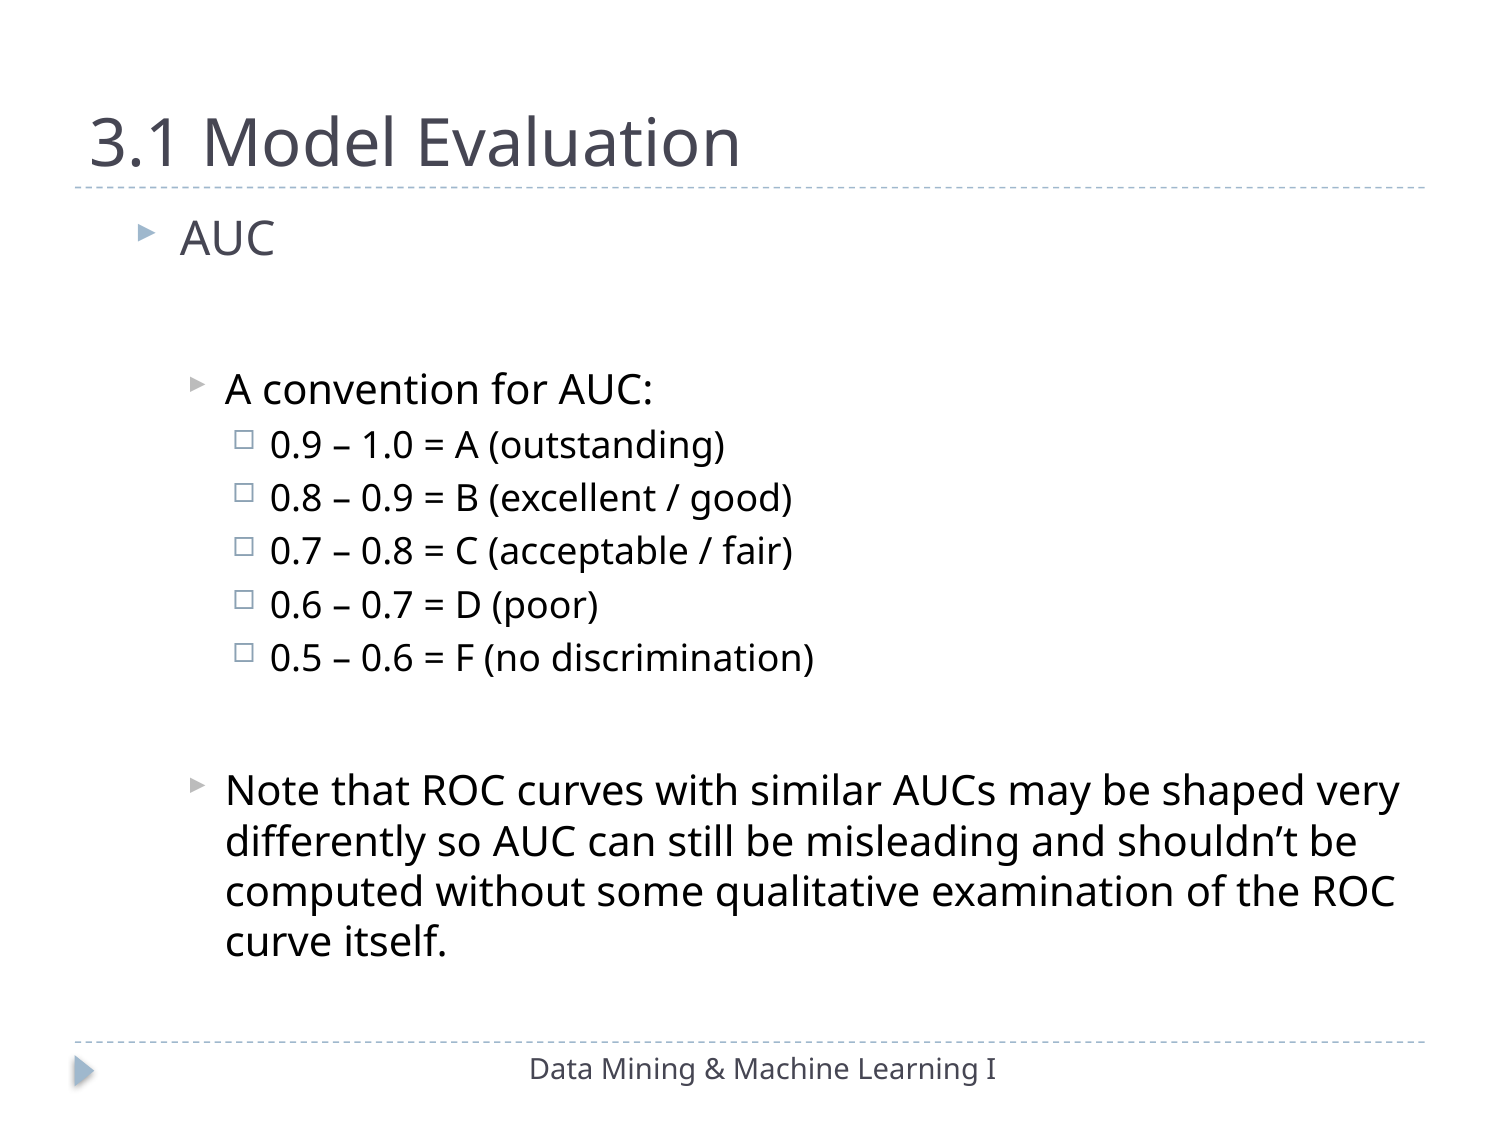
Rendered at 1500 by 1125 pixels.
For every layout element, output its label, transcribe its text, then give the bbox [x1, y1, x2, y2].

title 3.1 Model Evaluation [75, 24, 1425, 188]
footer Data Mining & Machine Learning I [475, 1042, 1051, 1103]
list AUC A convention for AUC: 0.9 – 1.0 = A (outstanding) 0.8 – 0.9 = B (excellent / good) 0.7 – 0.8 = C (acceptable / fair) 0.6 – 0.7 = D (poor) 0.5 – 0.6 = F (no discrimination) Note that ROC curves with similar AUCs may be shaped very differently so AUC can still be misleading and shouldn’t be computed without some qualitative examination of the ROC curve itself. [75, 200, 1425, 1010]
